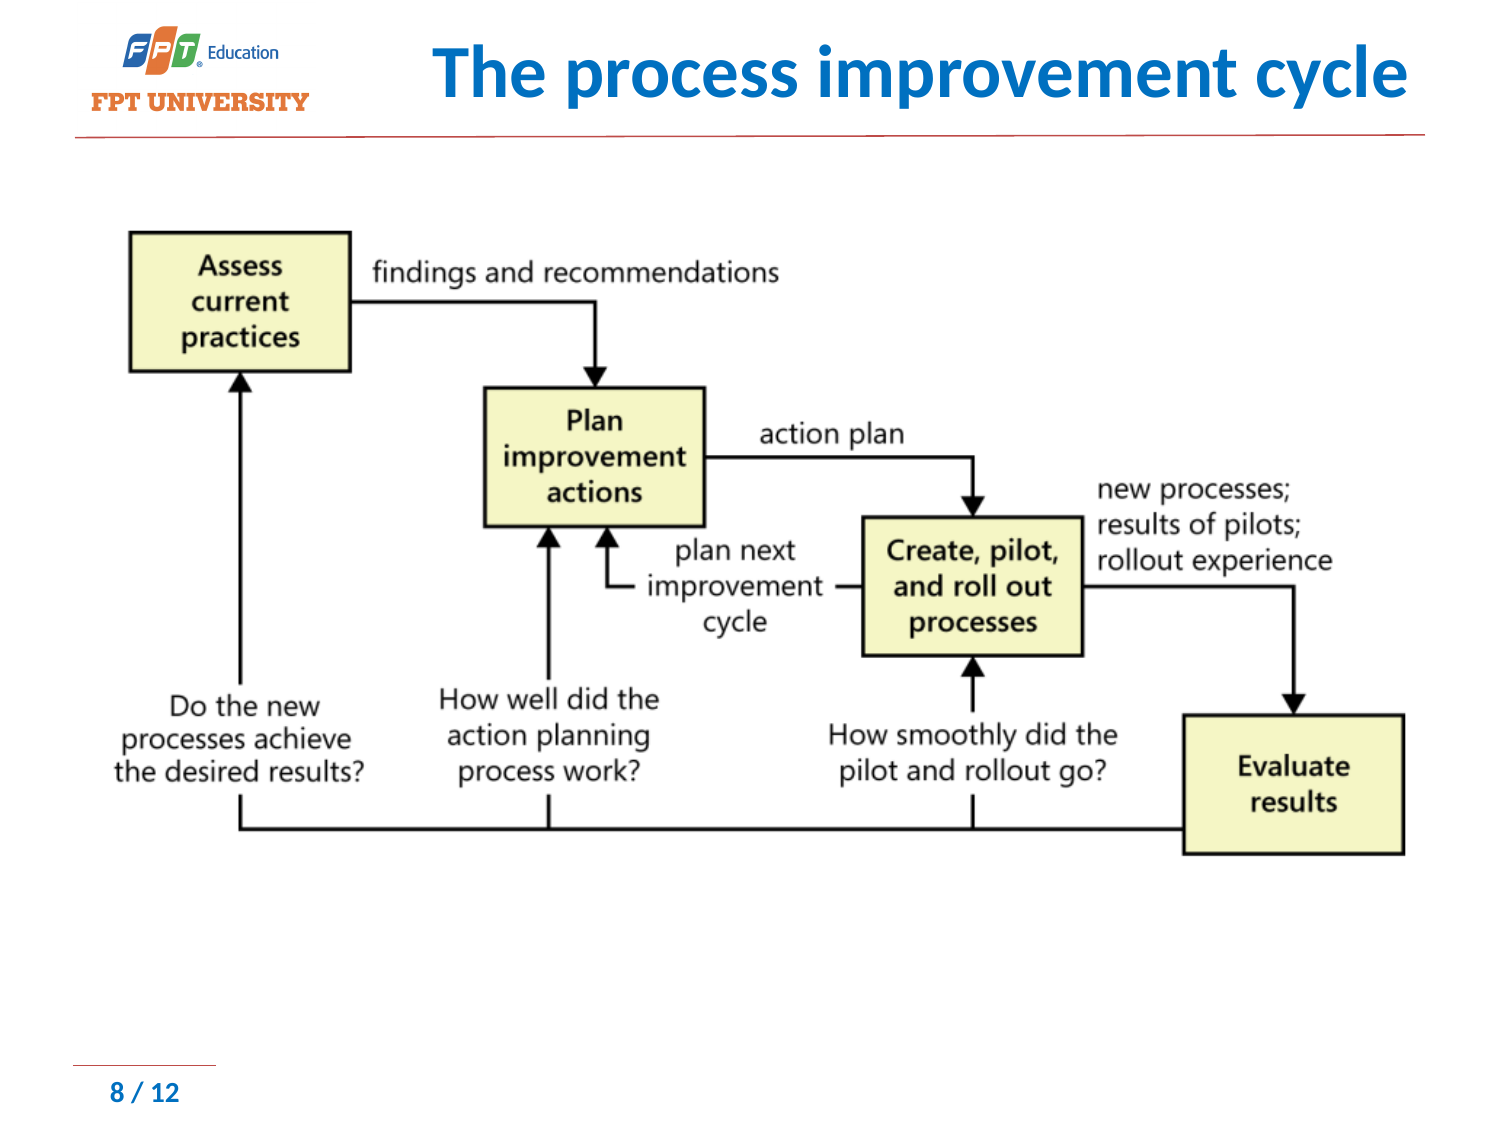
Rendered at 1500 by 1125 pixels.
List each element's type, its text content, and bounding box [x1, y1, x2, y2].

picture [86, 215, 1421, 862]
picture [77, 2, 315, 133]
title The process improvement cycle [315, 0, 1425, 135]
